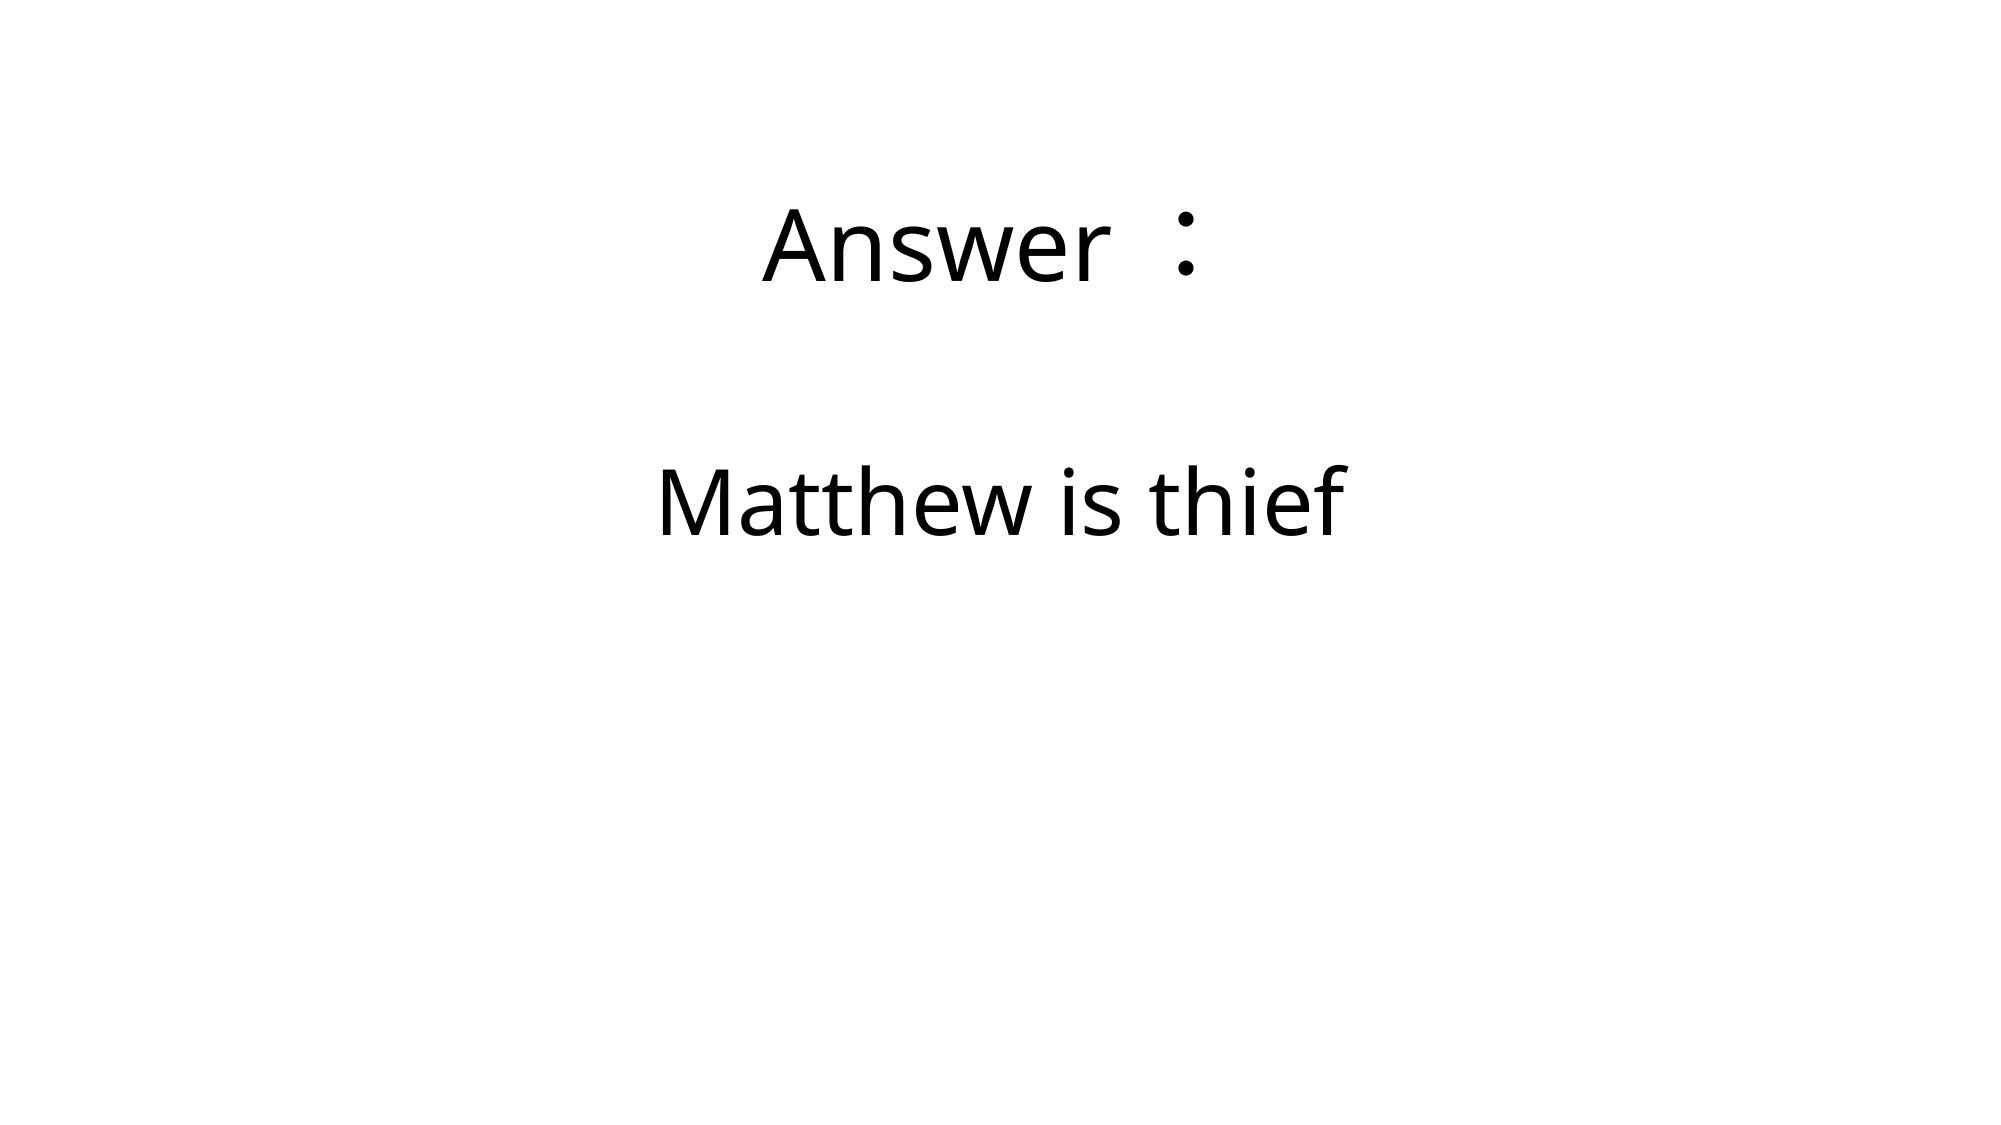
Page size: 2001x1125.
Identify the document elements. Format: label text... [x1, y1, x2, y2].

text_box Answer： [672, 174, 1328, 309]
text_box Matthew is thief [635, 436, 1365, 561]
